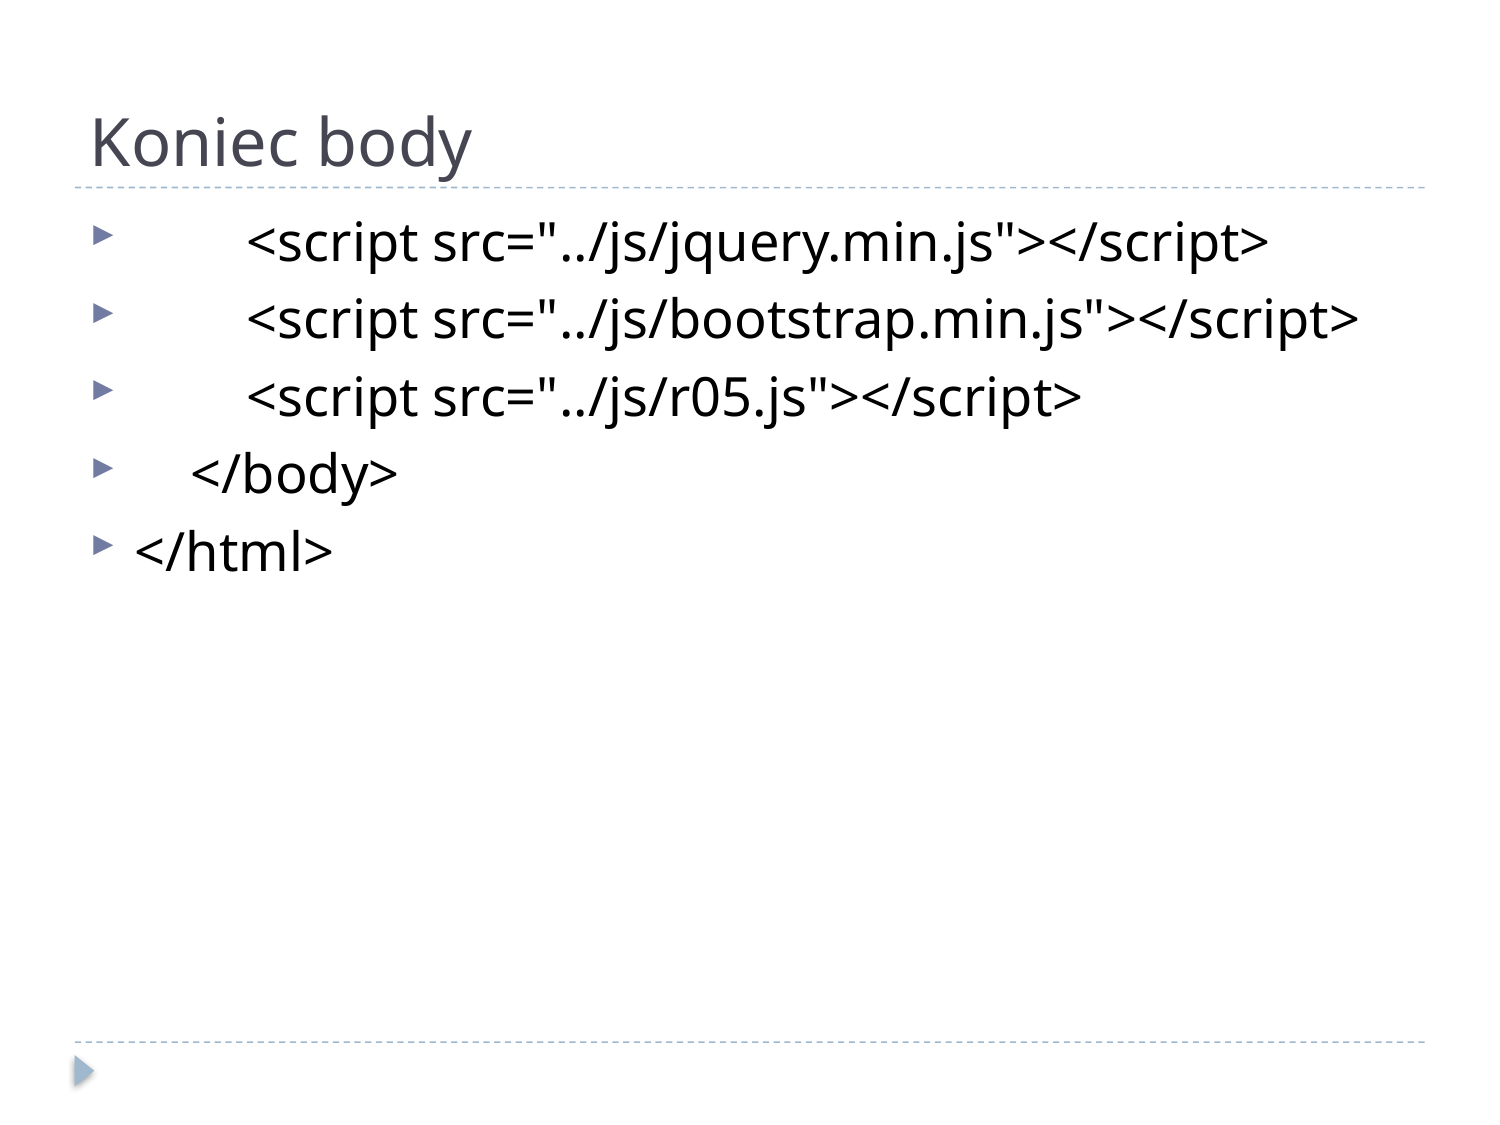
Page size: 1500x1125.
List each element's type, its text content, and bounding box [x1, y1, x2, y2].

list <script src="../js/jquery.min.js"></script> <script src="../js/bootstrap.min.js"></script> <script src="../js/r05.js"></script> </body> </html> [75, 200, 1425, 1010]
title Koniec body [75, 24, 1425, 188]
